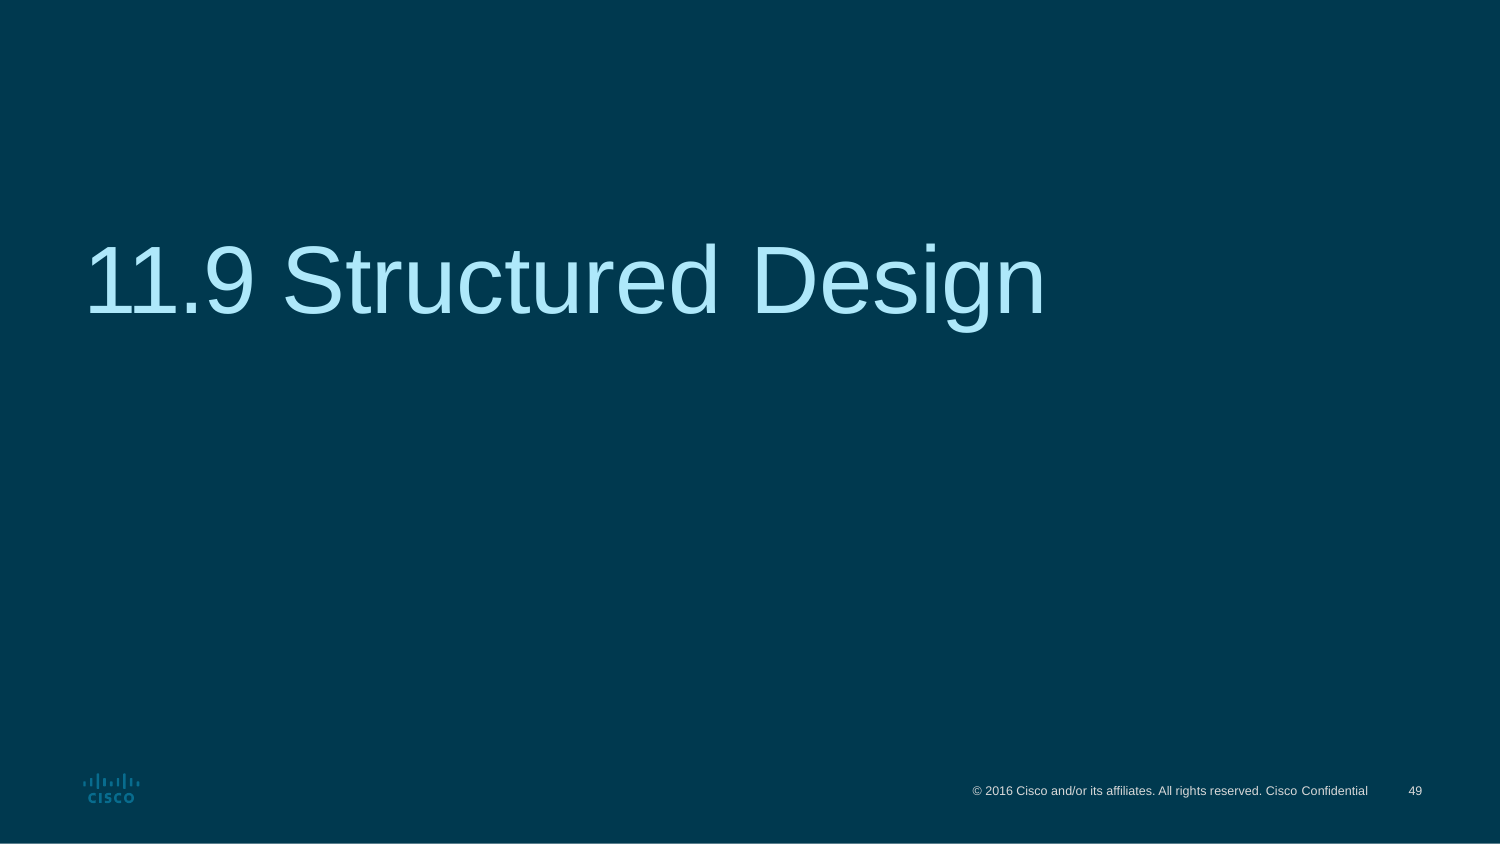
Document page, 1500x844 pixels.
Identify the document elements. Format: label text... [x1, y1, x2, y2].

slide_number 33 [1402, 782, 1429, 844]
title 11.9 Structured Design [81, 215, 1059, 359]
footer © 2016 Cisco and/or its affiliates. All rights reserved. Cisco Confidential [970, 782, 1381, 844]
